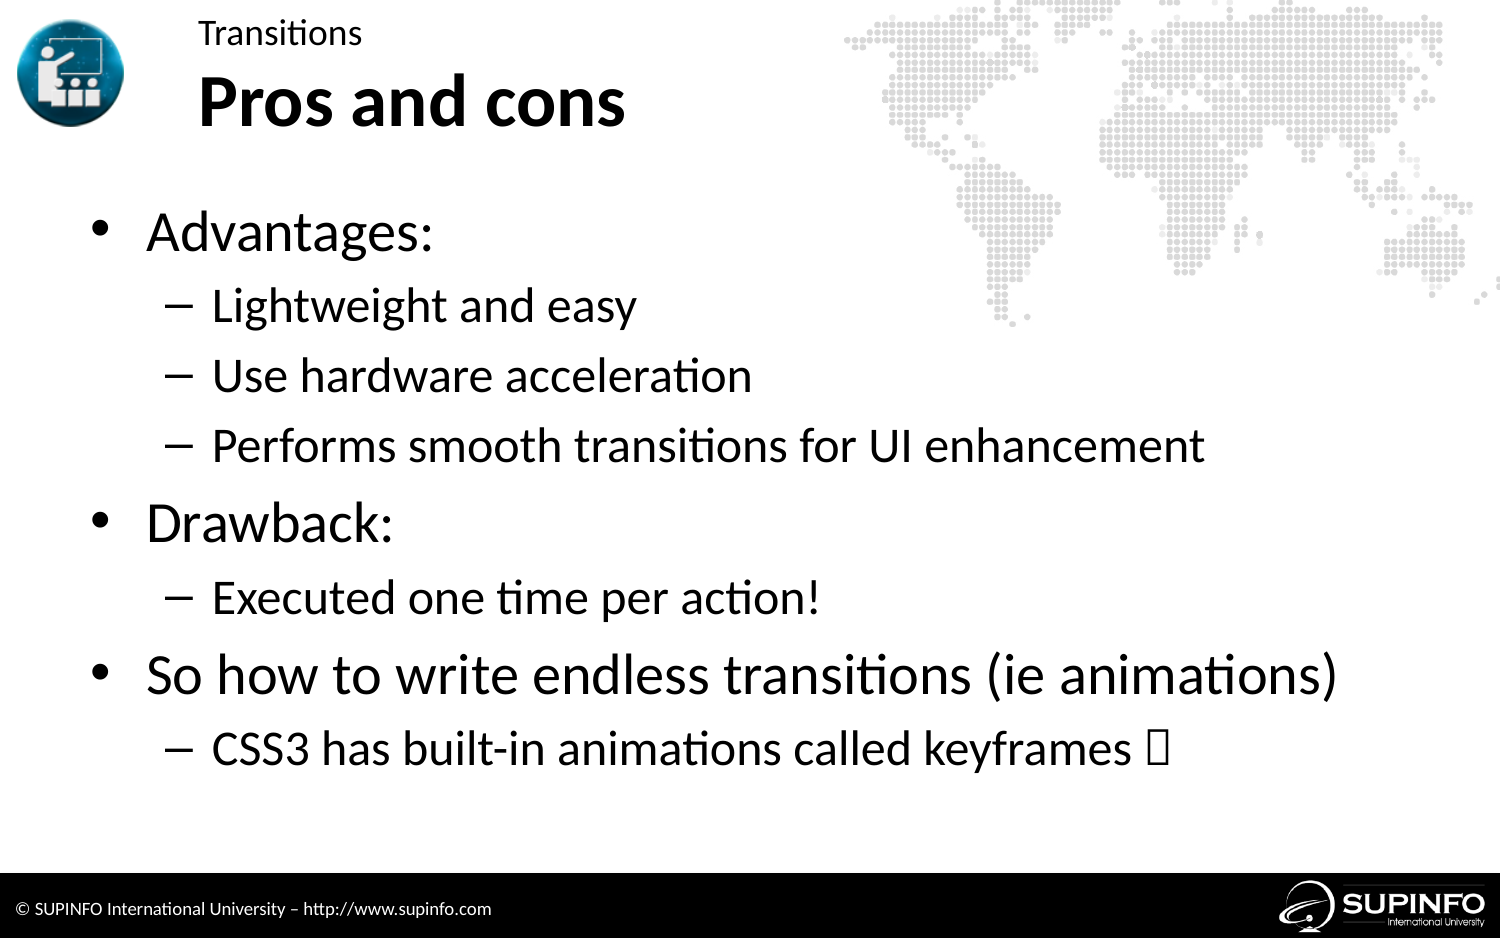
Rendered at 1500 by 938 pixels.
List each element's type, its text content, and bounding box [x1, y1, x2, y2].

list Advantages: Lightweight and easy Use hardware acceleration Performs smooth transitions for UI enhancement Drawback: Executed one time per action! So how to write endless transitions (ie animations) CSS3 has built-in animations called keyframes  [75, 185, 1459, 880]
picture [1269, 870, 1494, 938]
title Pros and cons [183, 56, 1459, 138]
picture [844, 0, 1500, 327]
picture [17, 19, 125, 127]
picture [49, 37, 102, 75]
list Transitions [183, 0, 1459, 56]
picture [39, 46, 101, 107]
